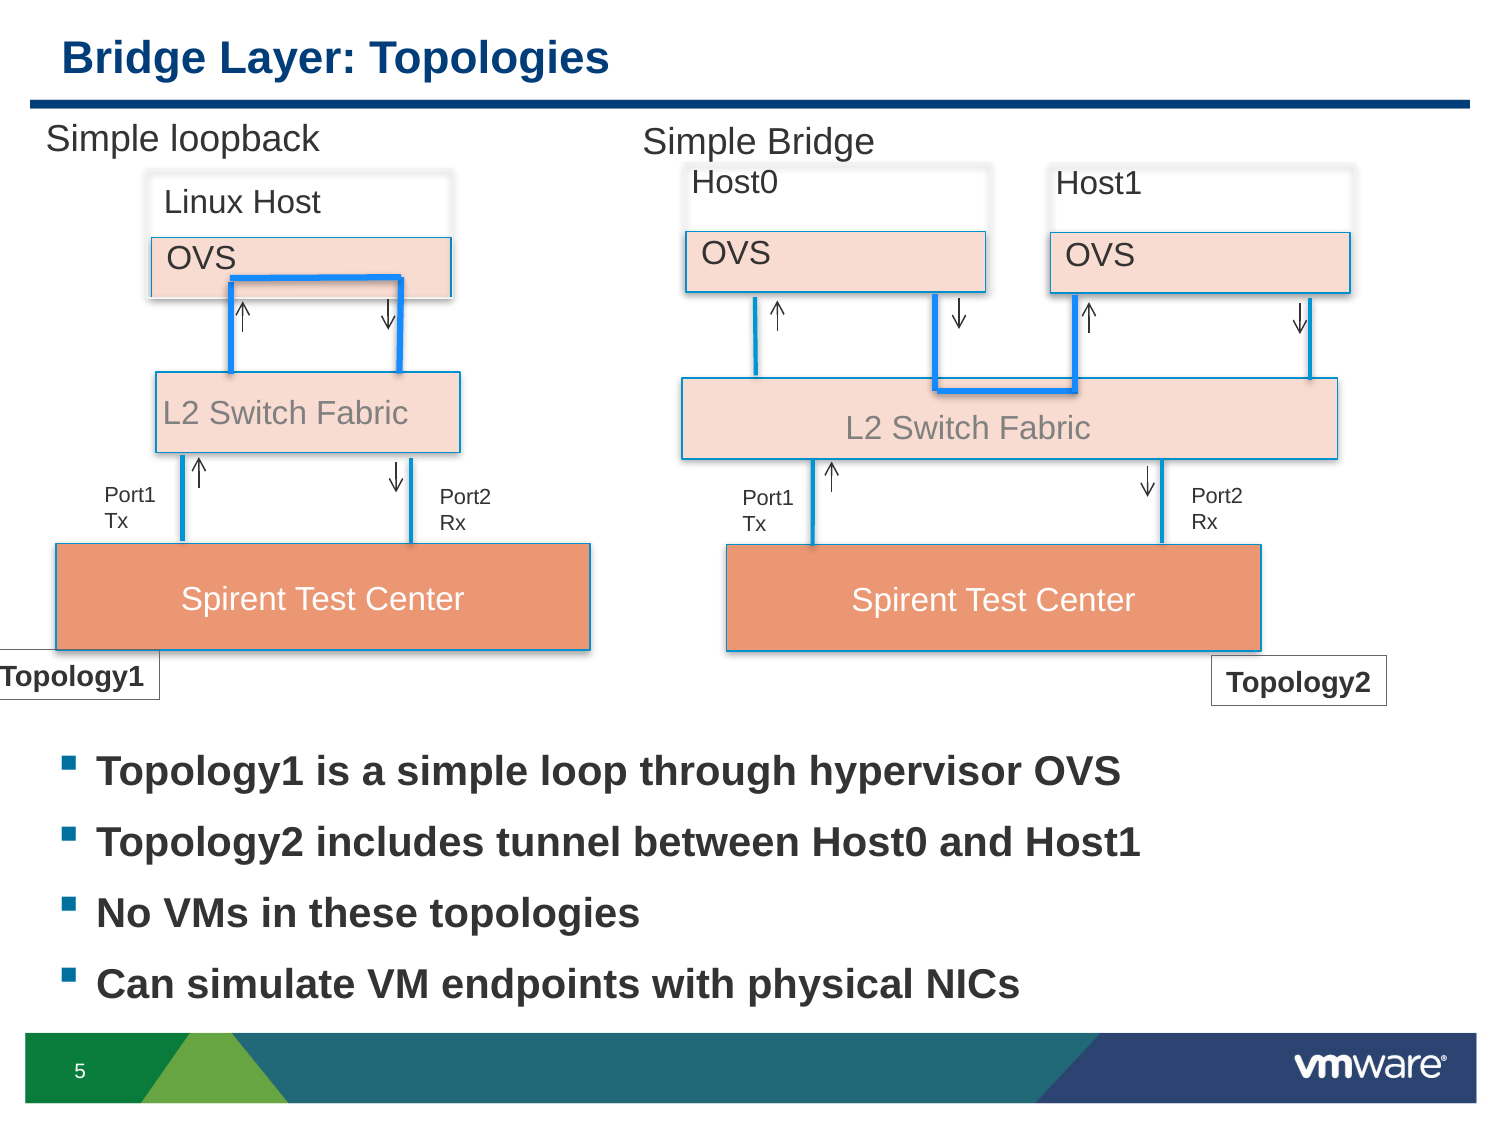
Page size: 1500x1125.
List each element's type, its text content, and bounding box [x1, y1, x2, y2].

text_box [1049, 163, 1356, 294]
text_box OVS [686, 224, 888, 280]
title Bridge Layer: Topologies [61, 27, 1452, 84]
text_box Spirent Test Center [726, 544, 1262, 652]
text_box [55, 168, 591, 651]
text_box Topology1 [0, 649, 160, 700]
text_box Host1 [1040, 154, 1312, 209]
text_box OVS [1050, 225, 1252, 280]
list Topology1 is a simple loop through hypervisor OVS Topology2 includes tunnel between Host0 and Host1 No VMs in these topologies Can simulate VM endpoints with physical NICs [57, 743, 1434, 1049]
text_box Port1 Tx [727, 476, 807, 544]
text_box [681, 377, 1338, 460]
text_box [1050, 232, 1351, 294]
picture [0, 0, 1500, 1125]
text_box [685, 231, 986, 293]
text_box Simple Bridge [627, 109, 959, 170]
text_box Topology2 [1211, 655, 1387, 706]
text_box Port2 Rx [1176, 474, 1258, 542]
text_box Simple loopback [30, 106, 381, 167]
text_box [684, 162, 992, 293]
text_box L2 Switch Fabric [830, 398, 1184, 454]
